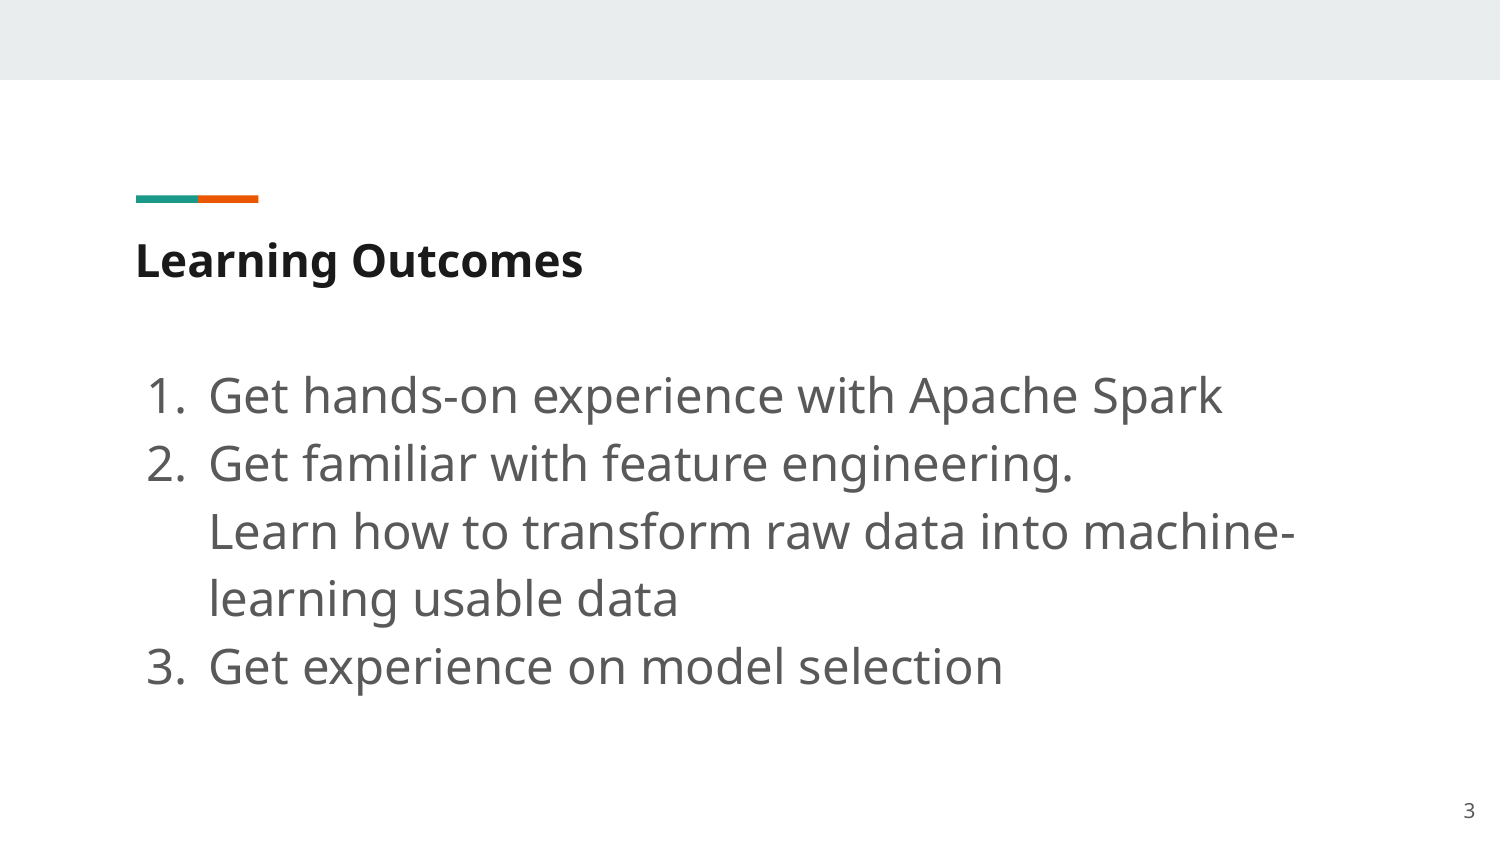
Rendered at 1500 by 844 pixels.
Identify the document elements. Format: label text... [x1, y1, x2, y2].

list Get hands-on experience with Apache Spark Get familiar with feature engineering. Learn how to transform raw data into machine-learning usable data Get experience on model selection [119, 341, 1451, 712]
slide_number ‹#› [1435, 551, 1491, 844]
title Learning Outcomes [119, 216, 1381, 305]
